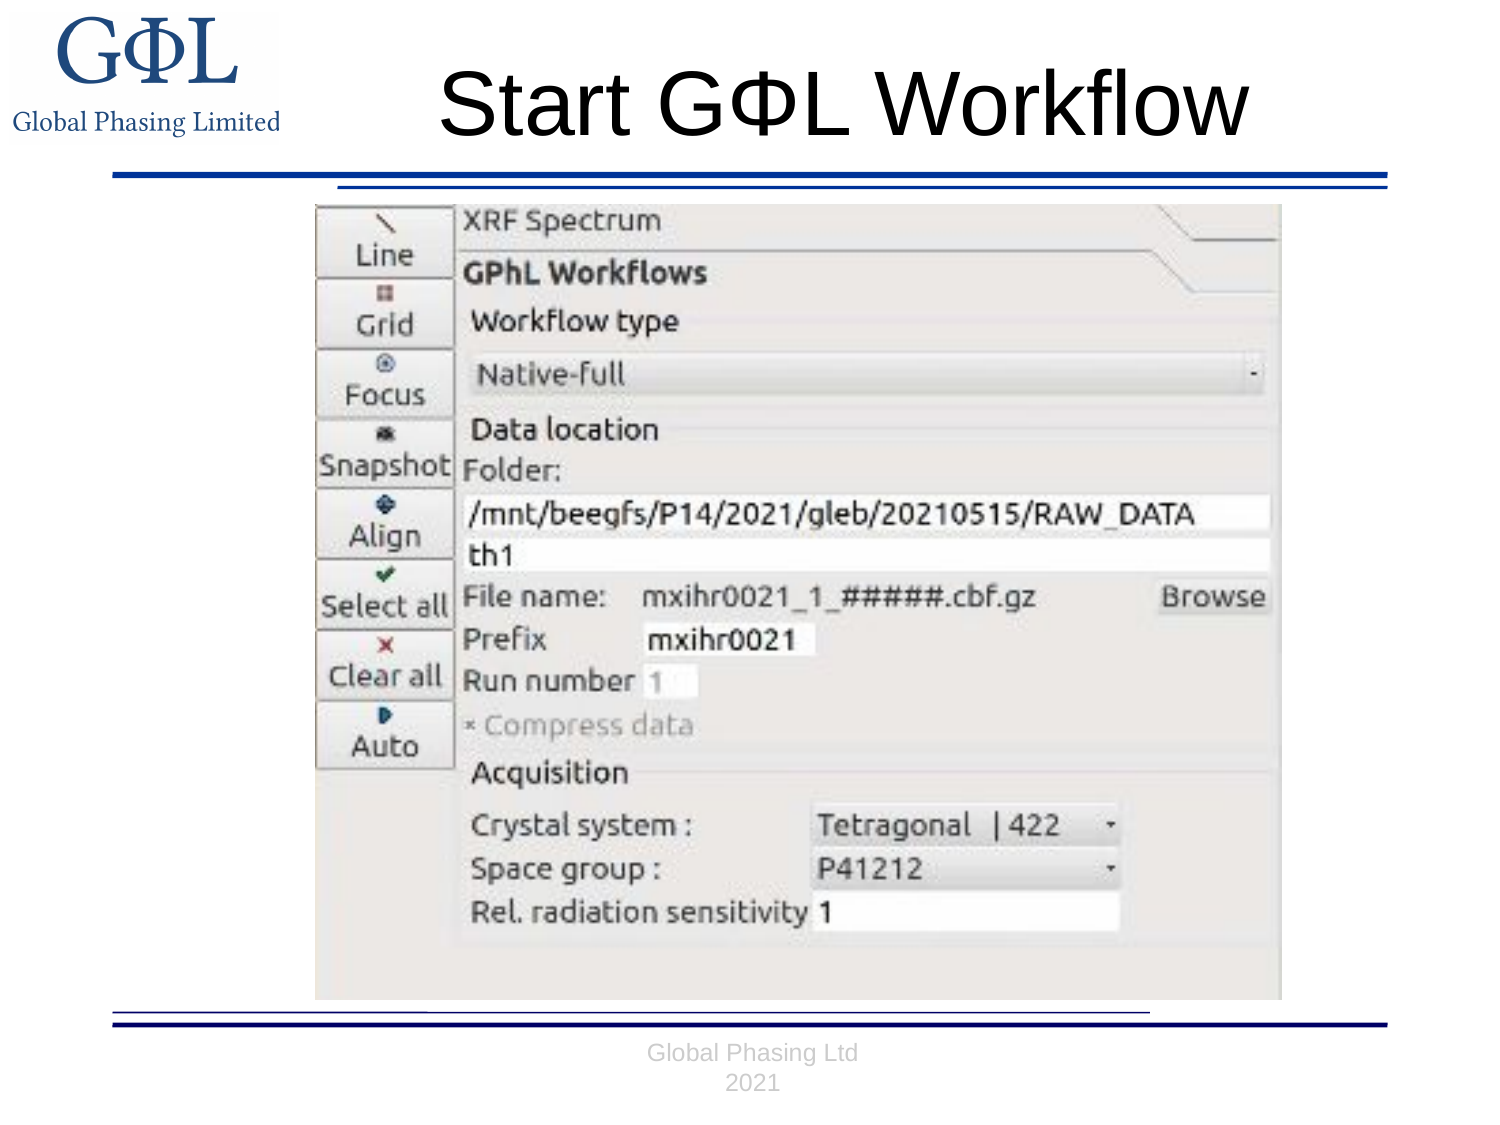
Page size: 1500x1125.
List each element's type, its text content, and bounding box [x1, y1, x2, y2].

picture [314, 204, 1282, 1000]
picture [9, 12, 279, 145]
title Start GΦL Workflow [300, 62, 1388, 150]
